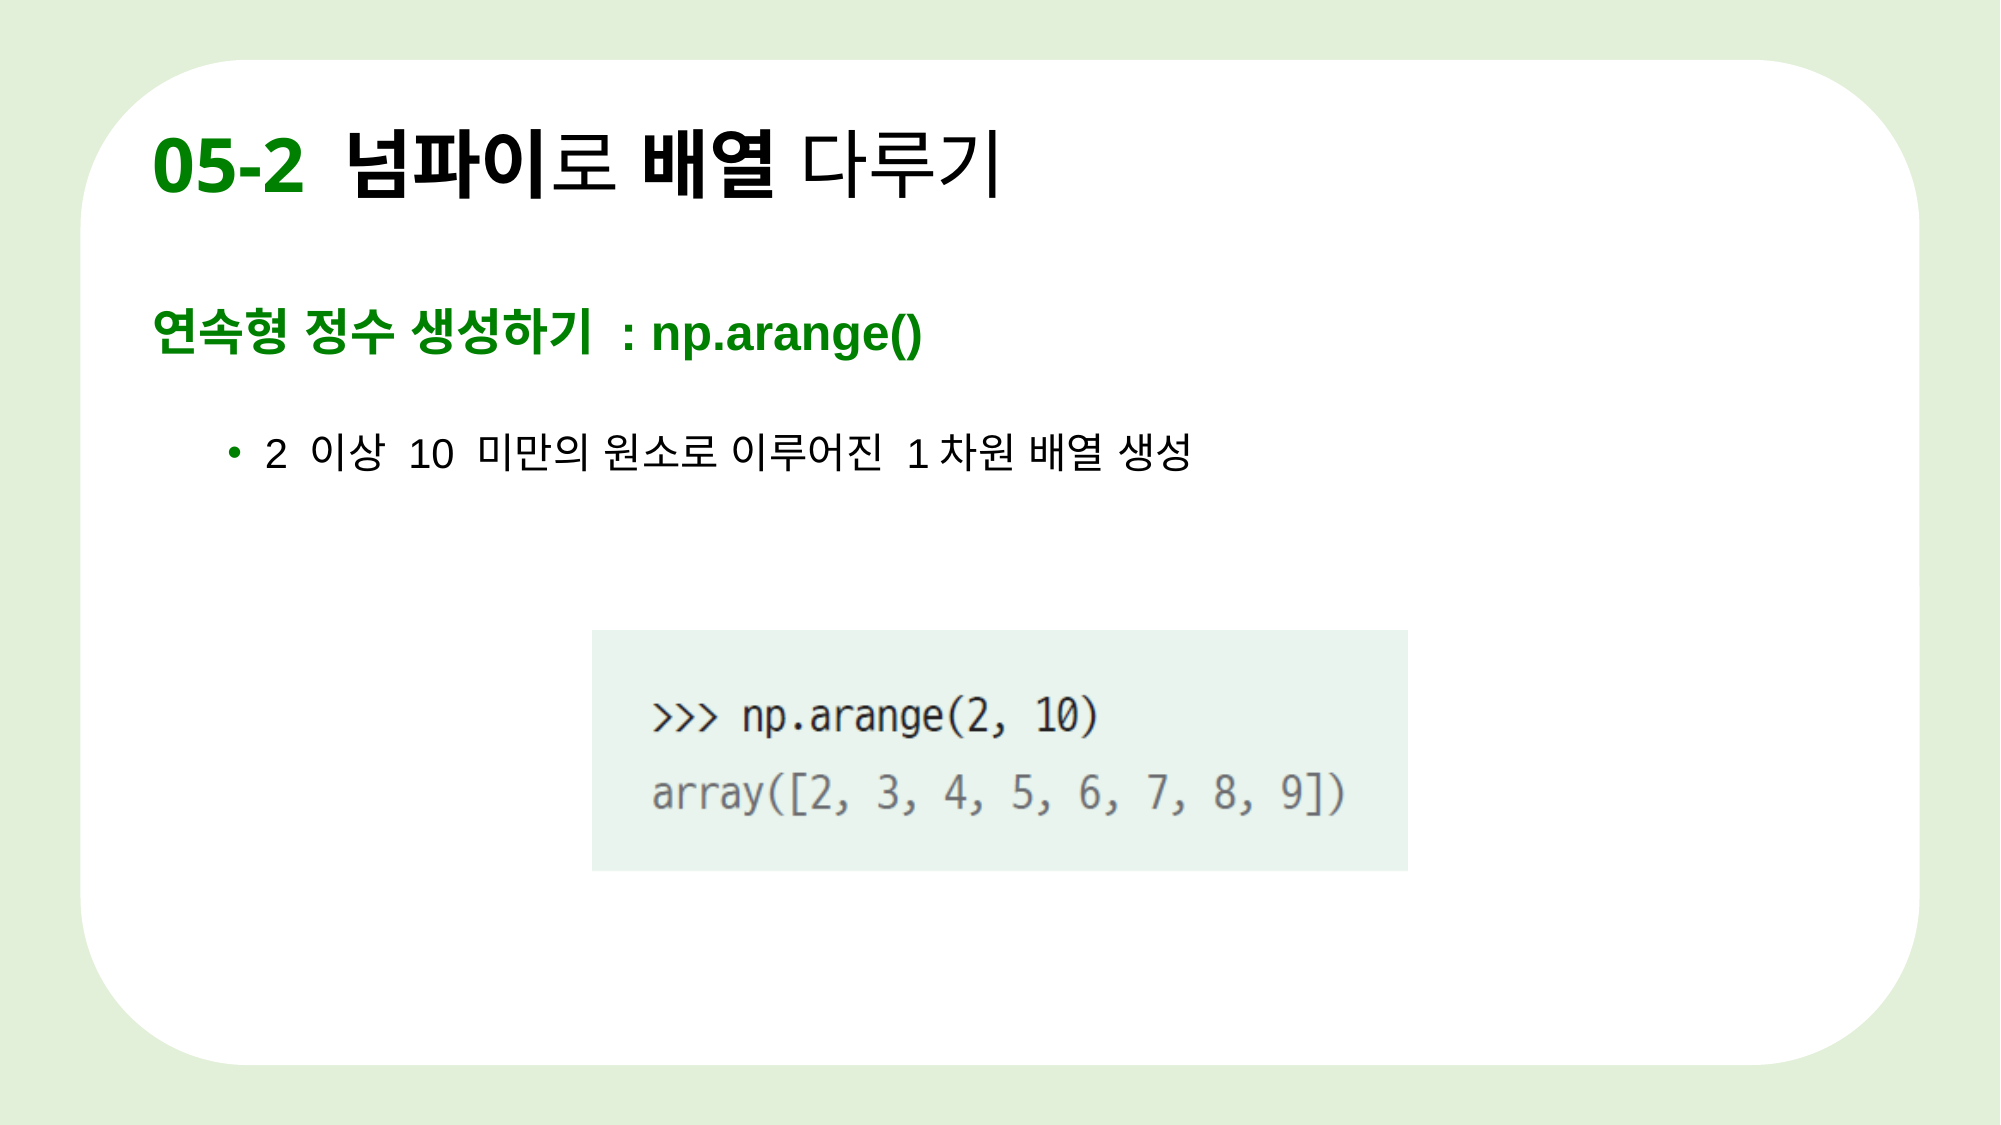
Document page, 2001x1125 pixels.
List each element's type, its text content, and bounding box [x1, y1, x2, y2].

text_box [592, 630, 1408, 873]
title 05-2 넘파이로 배열 다루기 [137, 59, 1863, 278]
list 연속형 정수 생성하기 : np.arange() 2 이상 10 미만의 원소로 이루어진 1차원 배열 생성 [137, 299, 1863, 1014]
